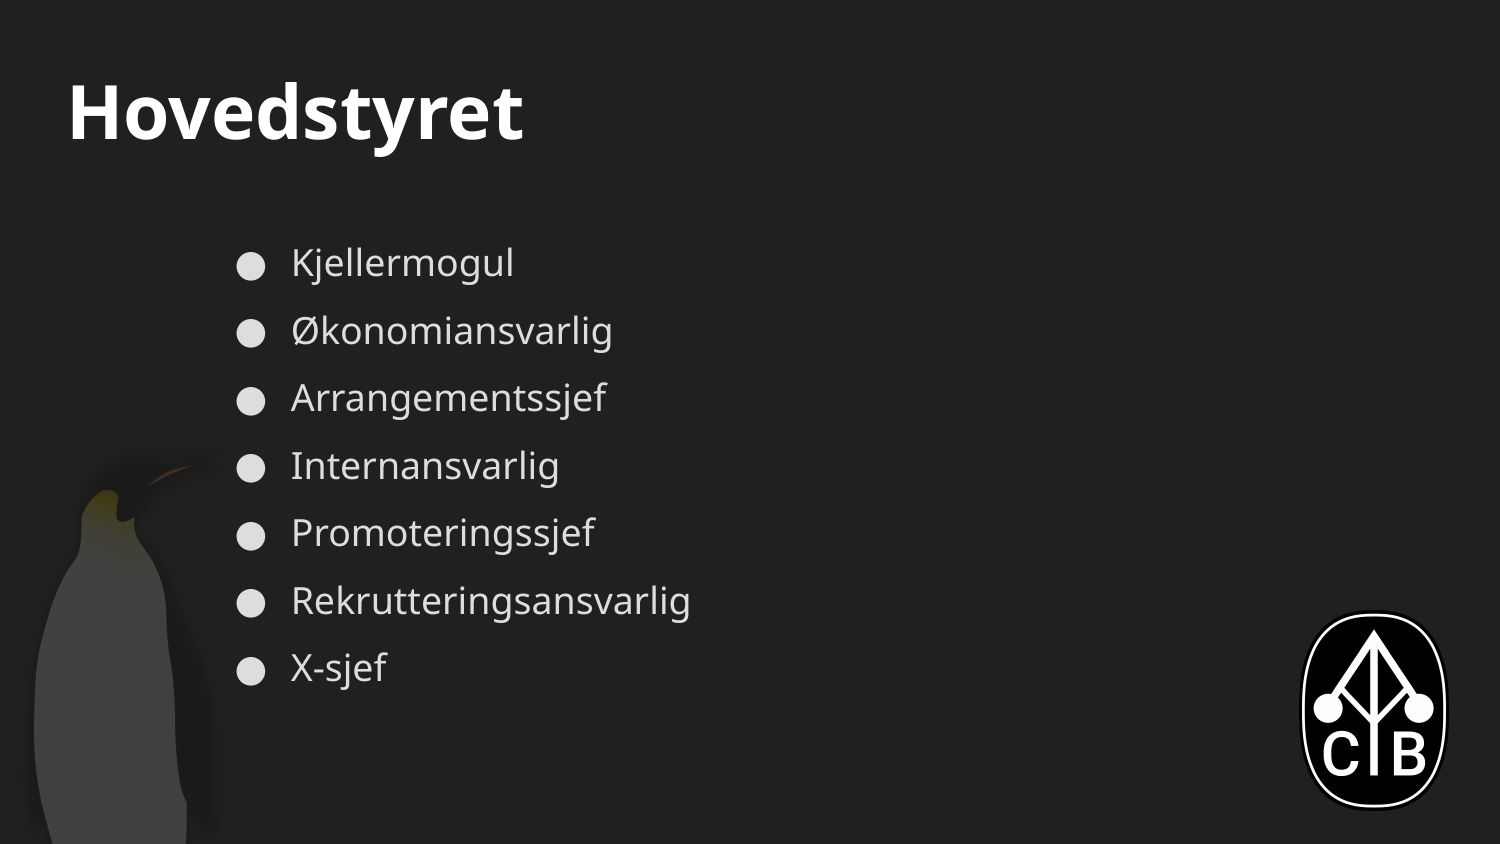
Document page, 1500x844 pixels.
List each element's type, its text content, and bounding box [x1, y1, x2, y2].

list Kjellermogul Økonomiansvarlig Arrangementssjef Internansvarlig Promoteringssjef Rekrutteringsansvarlig X-sjef [200, 201, 1500, 740]
title Hovedstyret [51, 49, 1449, 167]
picture [1299, 740, 1449, 811]
